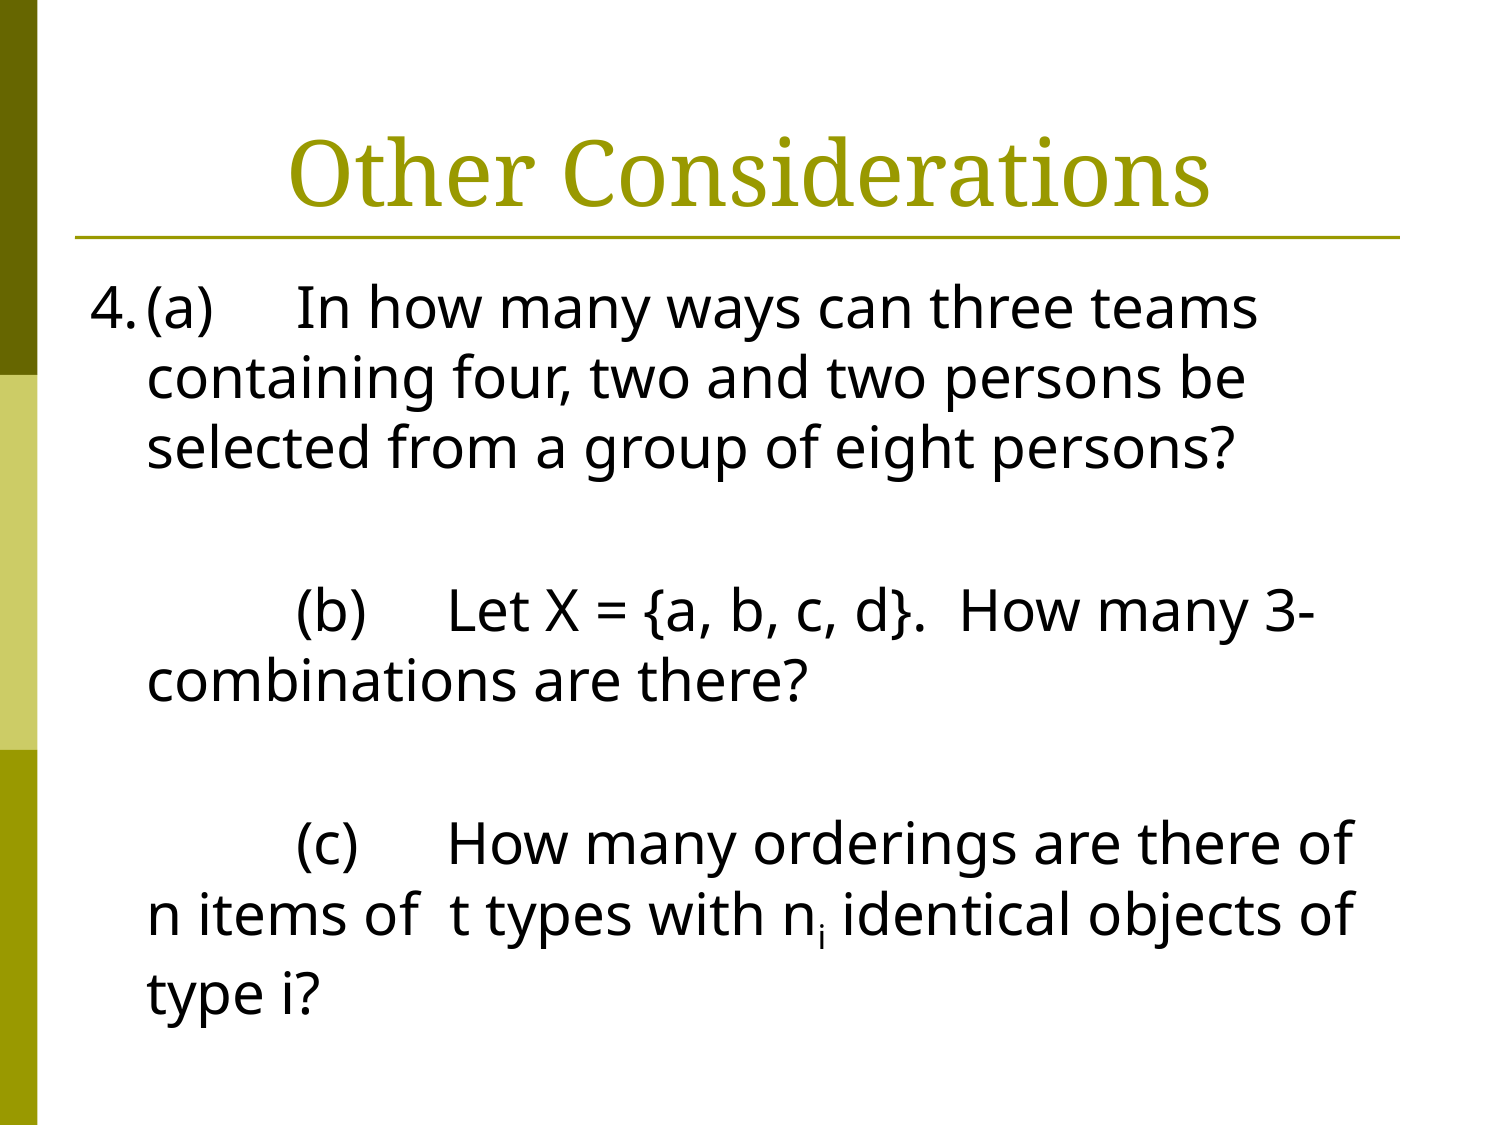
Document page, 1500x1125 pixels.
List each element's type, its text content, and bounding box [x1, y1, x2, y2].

title Other Considerations [74, 45, 1426, 233]
list 4. (a) In how many ways can three teams containing four, two and two persons be selected from a group of eight persons? (b) Let X = {a, b, c, d}. How many 3-combinations are there? (c) How many orderings are there of n items of t types with ni identical objects of type i? [74, 262, 1426, 388]
